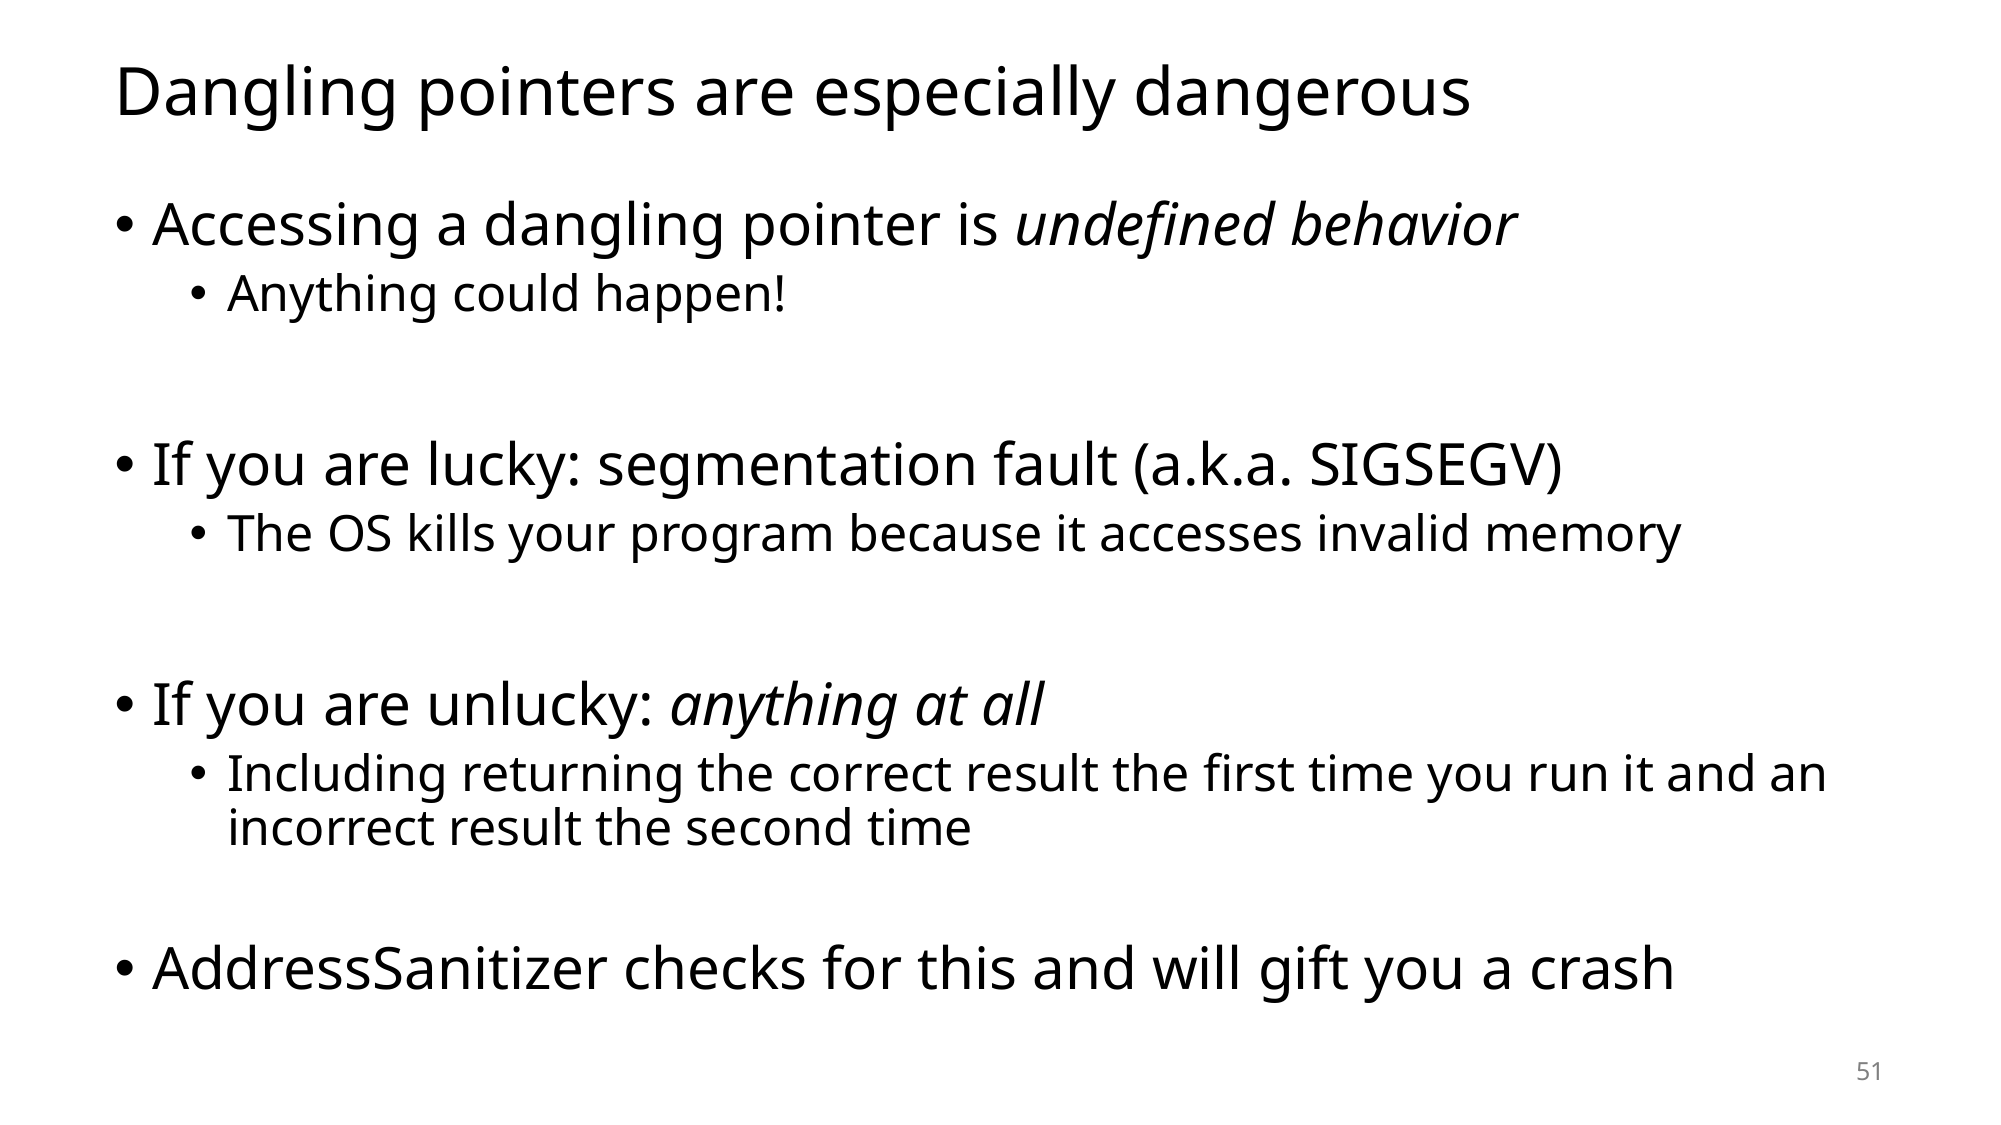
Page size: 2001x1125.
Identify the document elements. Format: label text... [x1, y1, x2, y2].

slide_number 51 [1749, 1042, 1900, 1103]
list Accessing a dangling pointer is undefined behavior Anything could happen! If you are lucky: segmentation fault (a.k.a. SIGSEGV) The OS kills your program because it accesses invalid memory If you are unlucky: anything at all Including returning the correct result the first time you run it and an incorrect result the second time AddressSanitizer checks for this and will gift you a crash [99, 187, 1900, 1013]
title Dangling pointers are especially dangerous [99, 37, 1900, 150]
